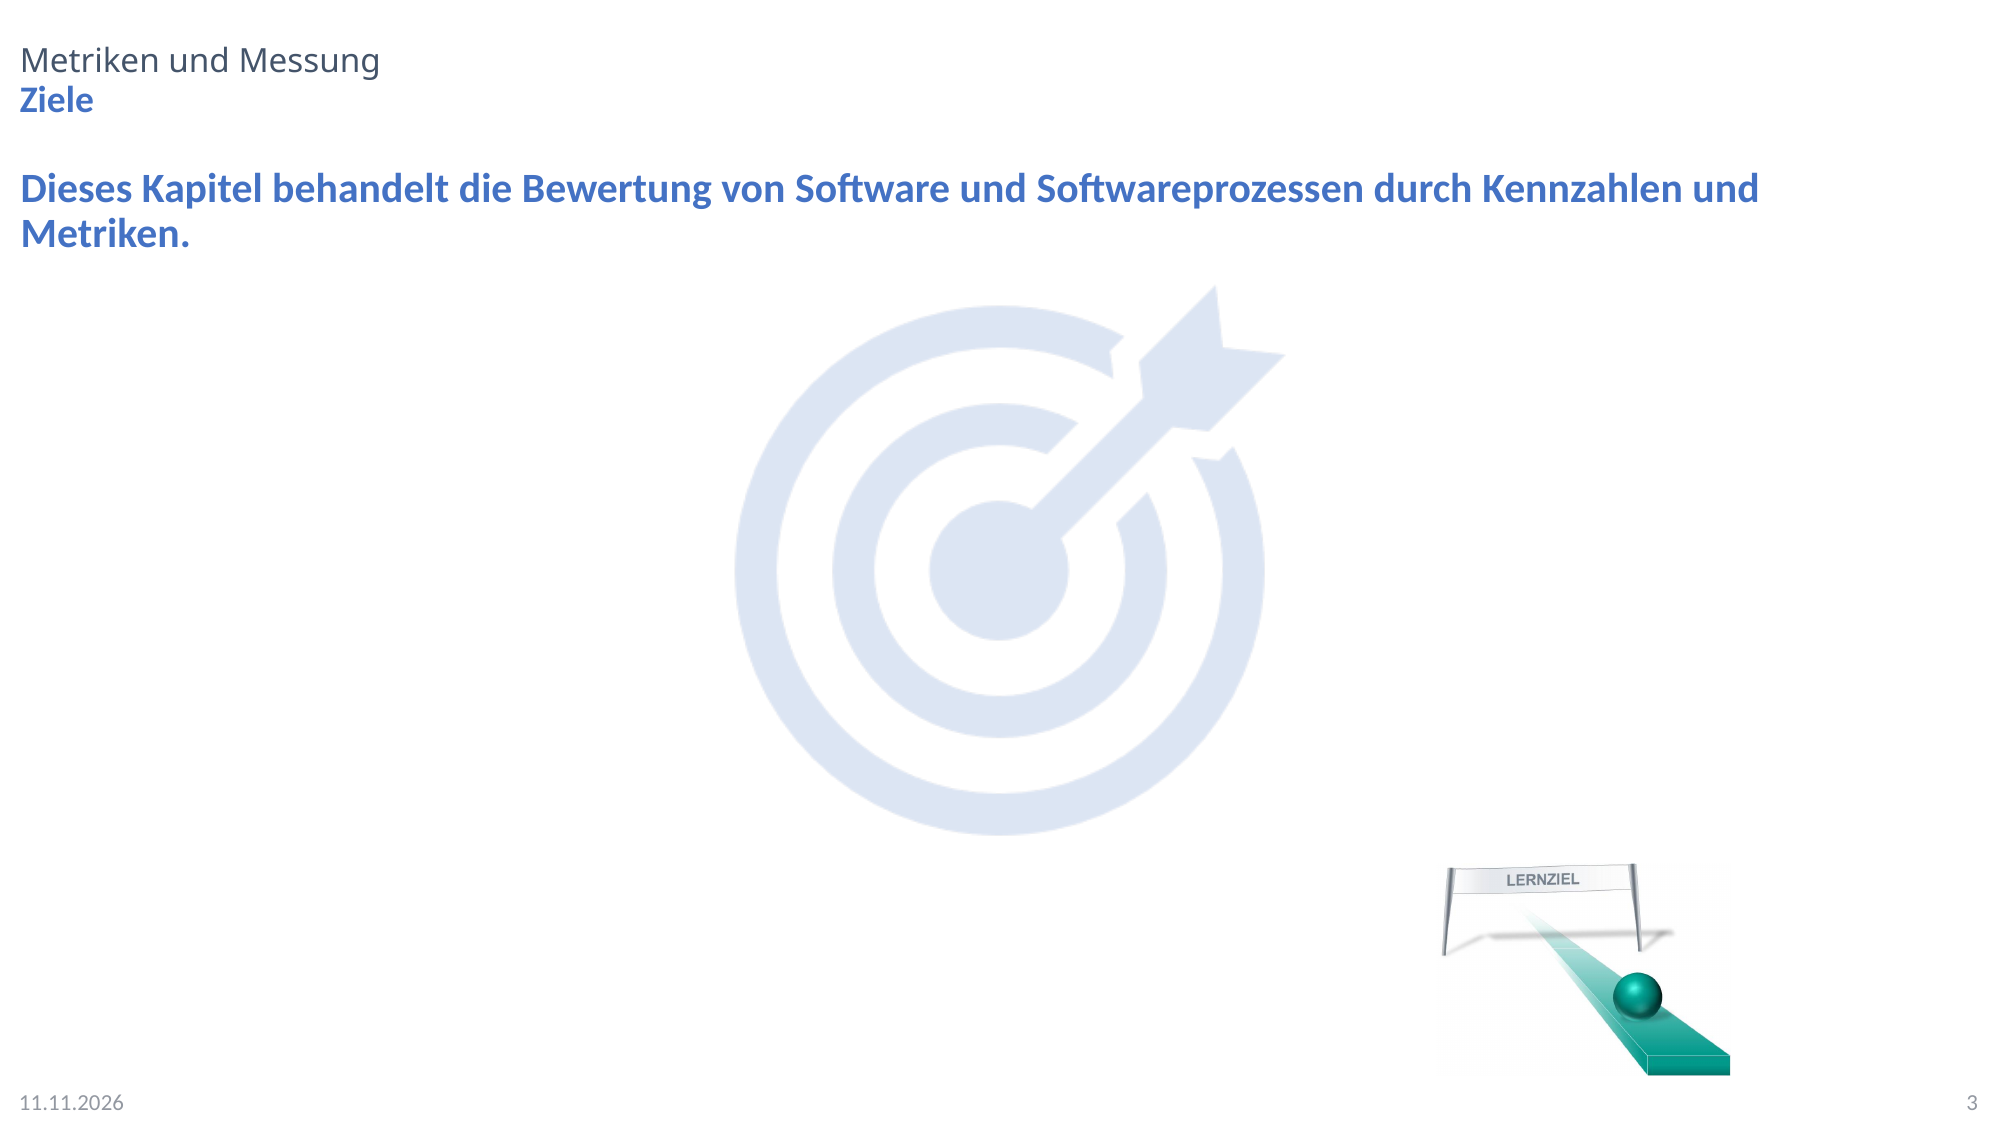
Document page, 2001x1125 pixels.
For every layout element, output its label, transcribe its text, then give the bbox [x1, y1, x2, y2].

picture [1436, 863, 1731, 1076]
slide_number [3, 1078, 338, 1125]
list Dieses Kapitel behandelt die Bewertung von Software und Softwareprozessen durch Kennzahlen und Metriken. [5, 159, 1825, 1042]
list Ziele [4, 72, 1744, 132]
picture [676, 226, 1345, 895]
title Metriken und Messung [4, 28, 1741, 72]
slide_number 3 [1659, 1078, 1994, 1125]
